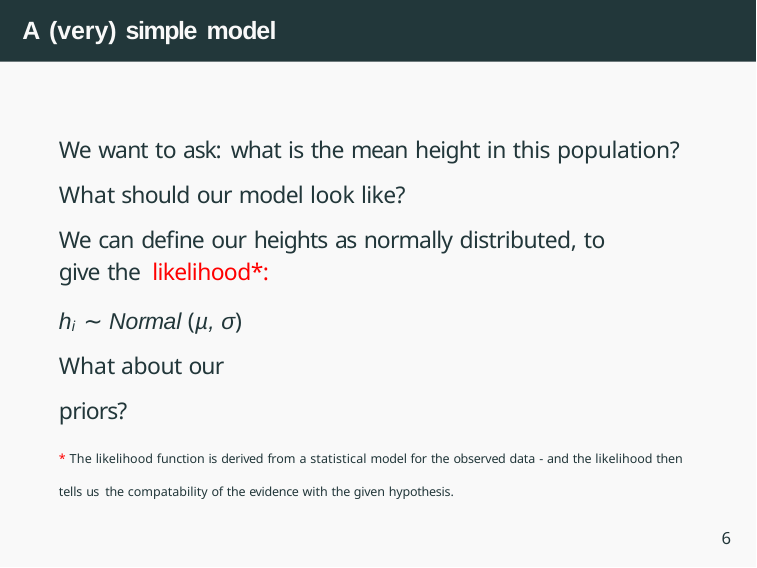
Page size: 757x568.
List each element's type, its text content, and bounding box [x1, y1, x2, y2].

title A (very) simple model [20, 12, 279, 110]
text_box We want to ask: what is the mean height in this population? What should our model look like? We can define our heights as normally distributed, to give the likelihood*: hi ∼ Normal (µ, σ) What about our priors? * The likelihood function is derived from a statistical model for the observed data - and the likelihood then tells us the compatability of the evidence with the given hypothesis. [52, 133, 702, 499]
slide_number 6 [715, 523, 746, 568]
